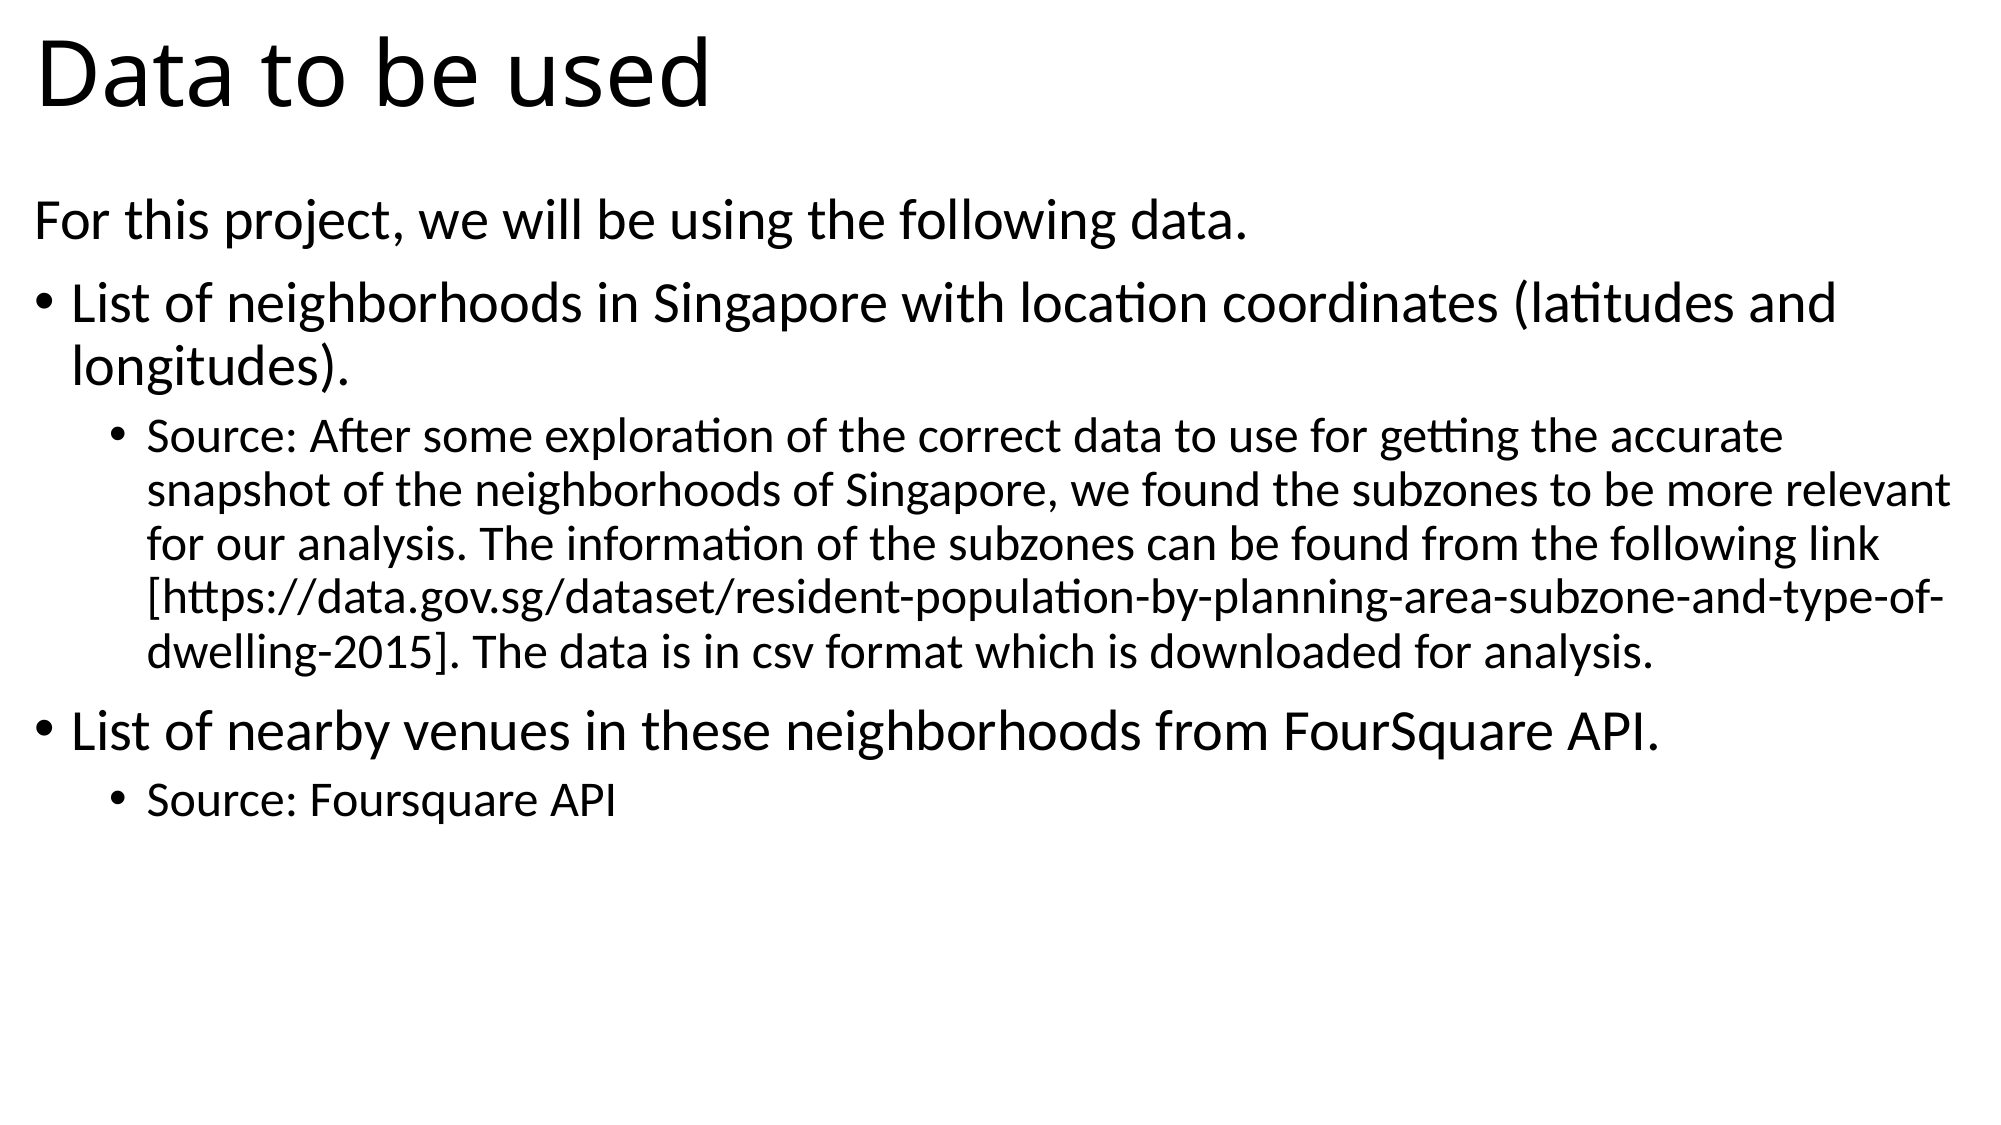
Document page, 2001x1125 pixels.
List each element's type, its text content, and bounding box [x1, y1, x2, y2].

title Data to be used [19, 17, 1745, 137]
list For this project, we will be using the following data. List of neighborhoods in Singapore with location coordinates (latitudes and longitudes). Source: After some exploration of the correct data to use for getting the accurate snapshot of the neighborhoods of Singapore, we found the subzones to be more relevant for our analysis. The information of the subzones can be found from the following link [https://data.gov.sg/dataset/resident-population-by-planning-area-subzone-and-type-of-dwelling-2015]. The data is in csv format which is downloaded for analysis. List of nearby venues in these neighborhoods from FourSquare API. Source: Foursquare API [19, 181, 1968, 1097]
